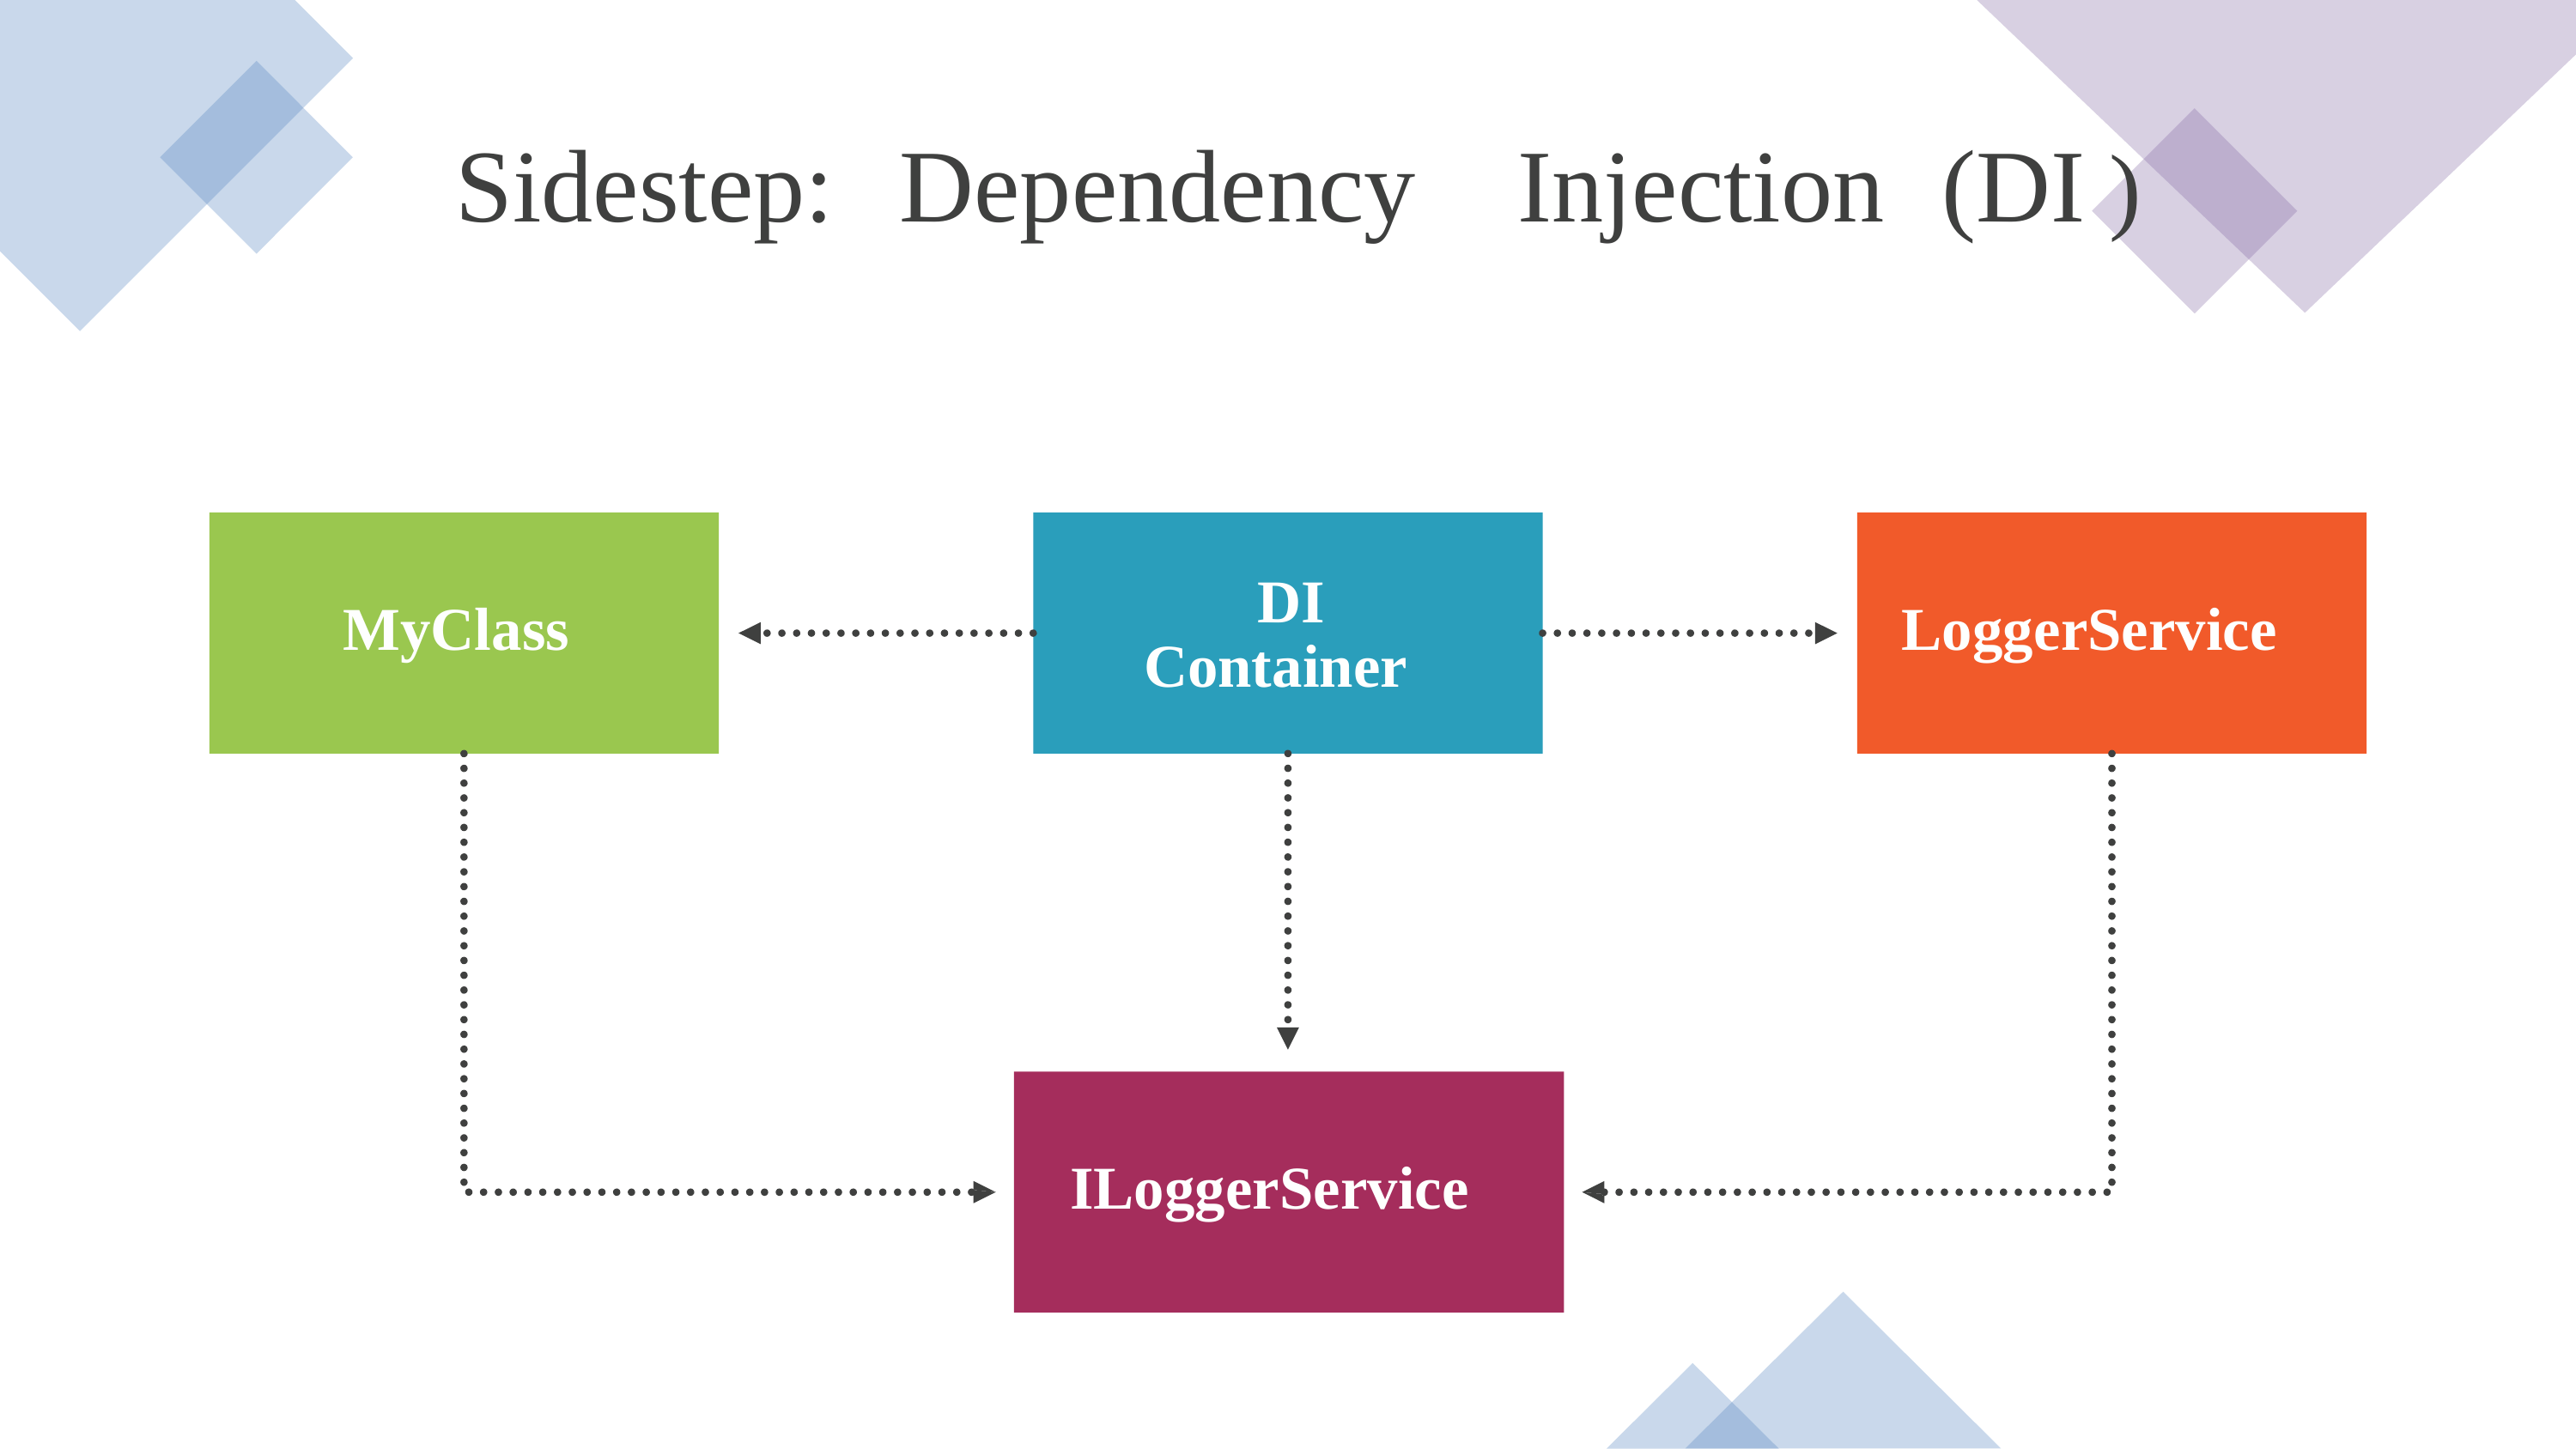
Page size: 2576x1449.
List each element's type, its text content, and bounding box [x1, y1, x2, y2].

text_box [460, 1001, 468, 1009]
text_box [2108, 853, 2116, 861]
text_box DI Container [1033, 512, 1543, 754]
text_box [2108, 897, 2116, 906]
text_box [761, 1188, 769, 1197]
text_box [460, 882, 468, 891]
text_box [509, 1188, 517, 1197]
text_box [822, 629, 830, 637]
text_box [1284, 809, 1292, 817]
text_box [460, 1060, 468, 1068]
text_box [952, 1188, 961, 1197]
text_box [1851, 1188, 1860, 1197]
text_box [1284, 823, 1292, 832]
text_box [2108, 1149, 2116, 1157]
text_box [1716, 629, 1724, 637]
text_box [1881, 1188, 1889, 1197]
text_box [1805, 629, 1813, 637]
text_box [1284, 754, 1292, 758]
text_box [2108, 754, 2116, 758]
text_box [894, 1188, 902, 1197]
text_box [1746, 629, 1753, 637]
text_box [1925, 1188, 1934, 1197]
text_box [460, 1089, 468, 1098]
text_box [793, 629, 801, 637]
text_box [1975, 0, 2576, 315]
text_box MyClass [209, 512, 719, 754]
text_box [2108, 1178, 2116, 1186]
text_box [731, 1188, 739, 1197]
text_box [1822, 1188, 1831, 1197]
text_box [1598, 629, 1606, 637]
text_box [2108, 1075, 2116, 1083]
text_box [1582, 1180, 1608, 1203]
text_box [2074, 1188, 2081, 1197]
text_box [778, 629, 786, 637]
text_box [896, 629, 904, 637]
text_box [2029, 1188, 2038, 1197]
text_box [940, 629, 949, 637]
text_box [465, 1188, 473, 1197]
text_box (DI ) [1940, 136, 2146, 244]
text_box [2108, 1030, 2116, 1039]
text_box [1748, 1188, 1756, 1197]
text_box [1284, 897, 1292, 906]
text_box [2108, 838, 2116, 846]
text_box [2108, 971, 2116, 979]
text_box [878, 1188, 887, 1197]
text_box [554, 1188, 562, 1197]
text_box [2103, 1188, 2111, 1197]
text_box [2108, 942, 2116, 950]
text_box [1284, 912, 1292, 920]
text_box [2044, 1188, 2052, 1197]
text_box Sidestep: [453, 136, 892, 244]
text_box [1284, 942, 1292, 949]
text_box [702, 1188, 709, 1197]
text_box [460, 823, 468, 832]
text_box [2108, 1119, 2116, 1127]
text_box [1760, 629, 1769, 637]
text_box [1284, 764, 1292, 773]
text_box [460, 927, 468, 935]
text_box [583, 1188, 592, 1197]
text_box [479, 1188, 488, 1197]
text_box [2108, 986, 2116, 994]
text_box [938, 1188, 946, 1197]
text_box [460, 1178, 468, 1186]
text_box [460, 764, 468, 773]
text_box [999, 629, 1008, 637]
text_box [2108, 1163, 2116, 1172]
text_box [2108, 1016, 2116, 1024]
text_box [1284, 838, 1292, 846]
text_box [524, 1188, 532, 1197]
text_box [1775, 629, 1783, 637]
text_box [2108, 1001, 2116, 1009]
text_box [775, 1188, 783, 1197]
text_box [852, 629, 860, 637]
text_box [1284, 794, 1292, 802]
text_box [612, 1188, 621, 1197]
text_box ILoggerService [1013, 1071, 1564, 1313]
text_box [1984, 1188, 1993, 1197]
text_box [460, 809, 468, 817]
text_box [657, 1188, 665, 1197]
text_box [1970, 1188, 1978, 1197]
text_box [2108, 794, 2116, 802]
text_box [1867, 1188, 1874, 1197]
text_box [460, 1030, 468, 1039]
text_box [1605, 1361, 1781, 1449]
text_box [1807, 1188, 1815, 1197]
text_box [1686, 629, 1695, 637]
text_box [1568, 629, 1577, 637]
text_box [1284, 882, 1292, 891]
text_box [1014, 629, 1023, 637]
text_box [2108, 779, 2116, 787]
text_box [1642, 629, 1650, 637]
text_box [1284, 779, 1292, 787]
text_box [1734, 1188, 1741, 1197]
text_box [628, 1188, 635, 1197]
text_box [460, 1149, 468, 1157]
text_box [460, 942, 468, 950]
text_box [460, 1075, 468, 1083]
text_box [819, 1188, 828, 1197]
text_box [790, 1188, 799, 1197]
text_box [2108, 1089, 2116, 1098]
text_box [460, 912, 468, 920]
text_box [1837, 1188, 1845, 1197]
text_box [0, 0, 355, 333]
text_box [1789, 629, 1798, 637]
text_box [460, 1045, 468, 1053]
text_box [2108, 1134, 2116, 1142]
text_box [460, 1163, 468, 1172]
text_box [2108, 1060, 2116, 1068]
text_box [0, 0, 2576, 1449]
text_box [1732, 1289, 2003, 1449]
text_box [955, 629, 963, 637]
text_box [460, 779, 468, 787]
text_box [1284, 853, 1292, 861]
text_box [970, 629, 978, 637]
text_box [745, 1188, 754, 1197]
text_box [805, 1188, 813, 1197]
text_box [568, 1188, 576, 1197]
text_box [911, 629, 919, 637]
text_box [460, 956, 468, 965]
text_box [1613, 629, 1620, 637]
text_box [1277, 1027, 1299, 1050]
text_box LoggerService [1856, 512, 2367, 754]
text_box [538, 1188, 547, 1197]
text_box [642, 1188, 650, 1197]
text_box [460, 754, 468, 758]
text_box [864, 1188, 872, 1197]
text_box [908, 1188, 916, 1197]
text_box [460, 853, 468, 861]
text_box [1630, 1188, 1638, 1197]
text_box [460, 1016, 468, 1024]
text_box [1955, 1188, 1963, 1197]
text_box [1896, 1188, 1905, 1197]
text_box [1701, 629, 1710, 637]
text_box [495, 1188, 502, 1197]
text_box [2108, 956, 2116, 965]
text_box [460, 1119, 468, 1127]
text_box [926, 629, 934, 637]
text_box [2058, 1188, 2067, 1197]
text_box [1941, 1188, 1948, 1197]
text_box [2000, 1188, 2008, 1197]
text_box [2108, 764, 2116, 773]
text_box [1689, 1188, 1698, 1197]
text_box [968, 1180, 996, 1203]
text_box [1284, 927, 1292, 935]
text_box [2108, 927, 2116, 935]
text_box [1731, 629, 1739, 637]
text_box [2108, 868, 2116, 876]
text_box [1672, 629, 1680, 637]
text_box [460, 838, 468, 846]
text_box [460, 794, 468, 802]
text_box [716, 1188, 725, 1197]
text_box [1777, 1188, 1786, 1197]
text_box [460, 897, 468, 906]
text_box [763, 629, 771, 637]
text_box [881, 629, 890, 637]
text_box [1763, 1188, 1771, 1197]
text_box [460, 1104, 468, 1113]
text_box [460, 868, 468, 876]
text_box [2014, 1188, 2022, 1197]
text_box [835, 1188, 842, 1197]
text_box [849, 1188, 858, 1197]
text_box [2108, 809, 2116, 817]
text_box [1659, 1188, 1668, 1197]
text_box [2108, 1045, 2116, 1053]
text_box [807, 629, 816, 637]
text_box [1704, 1188, 1712, 1197]
text_box [1284, 1016, 1292, 1024]
text_box [671, 1188, 680, 1197]
text_box [985, 629, 993, 637]
text_box [837, 629, 845, 637]
text_box [738, 621, 761, 645]
text_box [2108, 912, 2116, 920]
text_box [2108, 1104, 2116, 1113]
text_box [460, 971, 468, 979]
text_box [2108, 882, 2116, 891]
text_box [1284, 986, 1292, 994]
text_box [1627, 629, 1636, 637]
text_box [2108, 823, 2116, 832]
text_box [1615, 1188, 1623, 1197]
text_box [1029, 629, 1033, 637]
text_box [866, 629, 875, 637]
text_box [598, 1188, 606, 1197]
text_box [1656, 629, 1665, 637]
text_box [1718, 1188, 1727, 1197]
text_box [1644, 1188, 1653, 1197]
text_box [1284, 956, 1292, 965]
text_box [1674, 1188, 1682, 1197]
text_box [1814, 621, 1838, 645]
text_box Injection [1516, 136, 1935, 244]
text_box [2088, 1188, 2096, 1197]
text_box Dependency [897, 136, 1510, 244]
text_box [460, 986, 468, 994]
text_box [1583, 629, 1591, 637]
text_box [1284, 1001, 1292, 1009]
text_box [1284, 971, 1292, 979]
text_box [686, 1188, 695, 1197]
text_box [1553, 629, 1562, 637]
text_box [1792, 1188, 1801, 1197]
text_box [460, 1134, 468, 1142]
text_box [923, 1188, 932, 1197]
text_box [2122, 165, 2249, 316]
text_box [1911, 1188, 1919, 1197]
text_box [158, 58, 355, 256]
text_box [1284, 868, 1292, 876]
